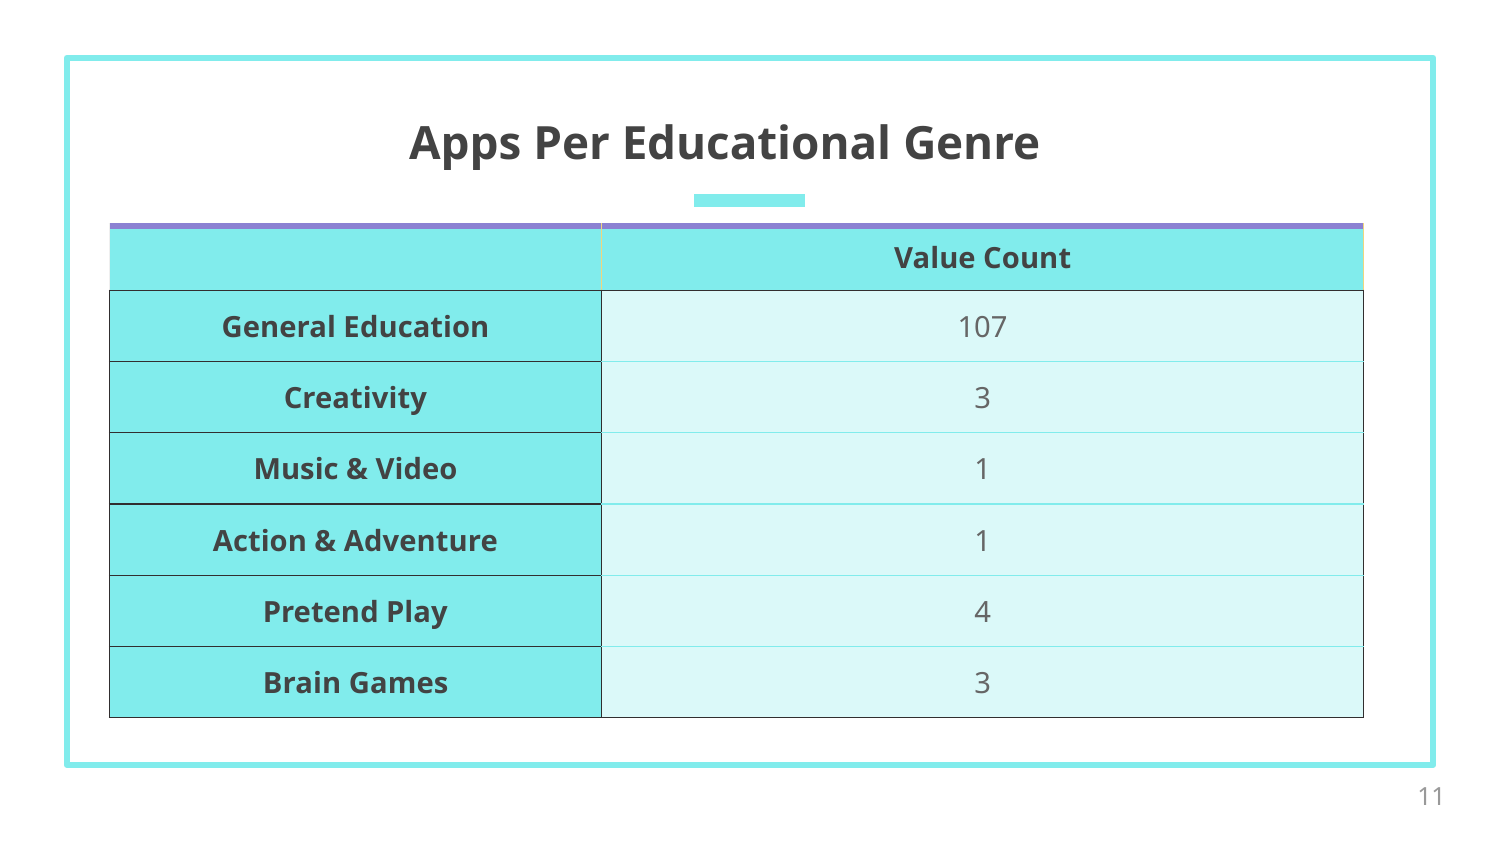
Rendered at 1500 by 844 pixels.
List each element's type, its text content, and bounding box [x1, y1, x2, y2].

table_cell 4 [602, 576, 1363, 646]
table_cell 1 [602, 505, 1363, 575]
table_cell 3 [602, 647, 1363, 717]
title Apps Per Educational Genre [192, 93, 1281, 184]
table_cell Action & Adventure [110, 505, 601, 575]
slide_number ‹#› [1402, 764, 1493, 830]
table_cell 107 [602, 291, 1363, 361]
table_cell Brain Games [110, 647, 601, 717]
table_cell Music & Video [110, 433, 601, 503]
table_cell General Education [110, 291, 601, 361]
table_cell 1 [602, 433, 1363, 503]
table_header [110, 229, 601, 290]
table_cell Creativity [110, 362, 601, 432]
table_cell Pretend Play [110, 576, 601, 646]
table_header Value Count [602, 229, 1363, 290]
table_cell 3 [602, 362, 1363, 432]
